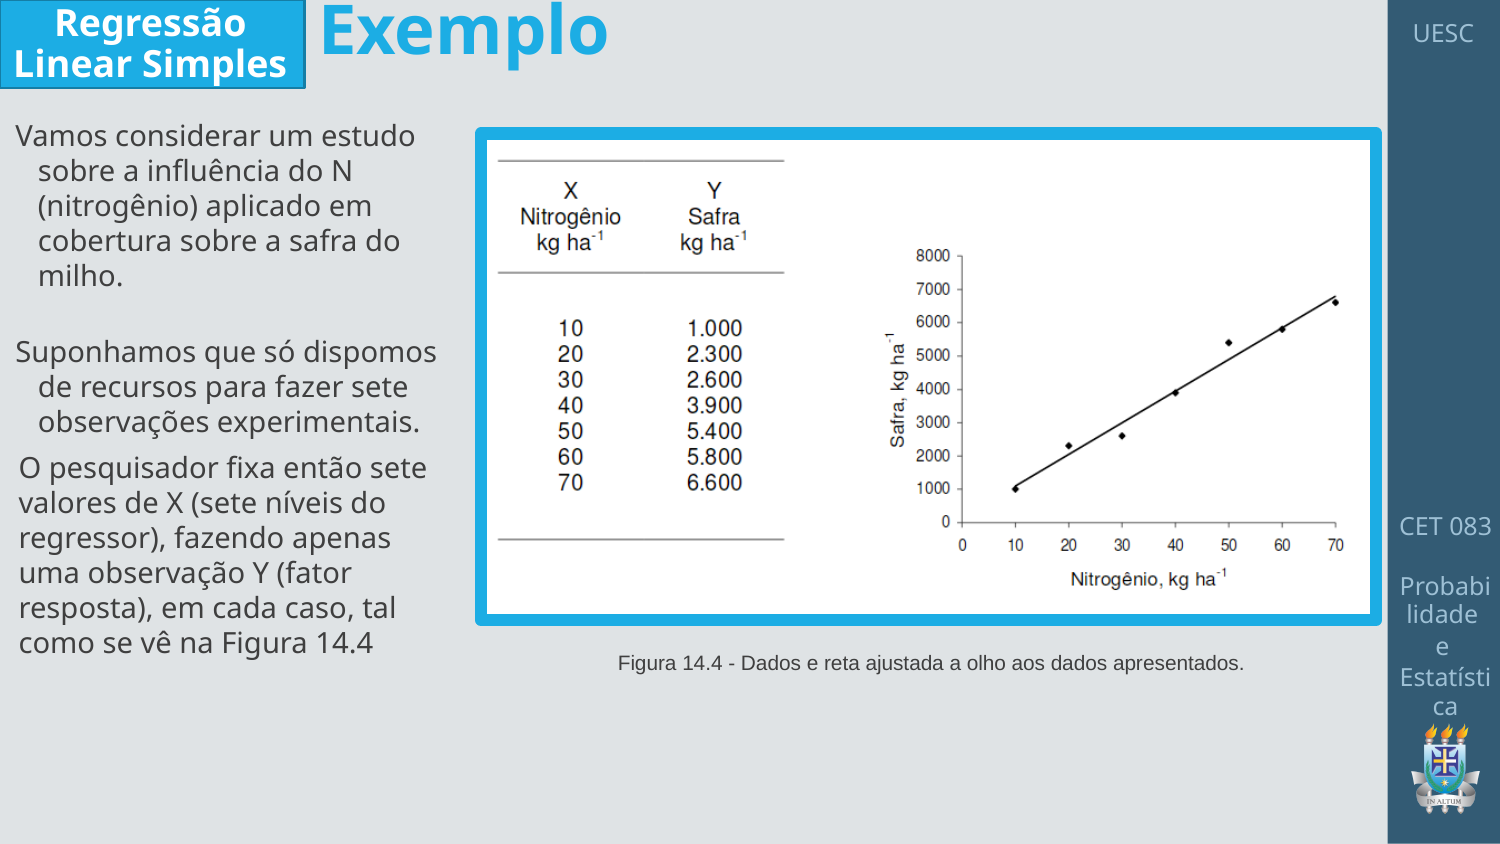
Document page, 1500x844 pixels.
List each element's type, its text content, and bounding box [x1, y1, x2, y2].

text_box Figura 14.4 - Dados e reta ajustada a olho aos dados apresentados. [602, 642, 1269, 728]
text_box Regressão Linear Simples [0, 0, 318, 78]
text_box Exemplo [303, 0, 1500, 68]
text_box [481, 133, 1377, 620]
picture [1411, 723, 1480, 814]
picture [490, 144, 1361, 600]
text_box O pesquisador fixa então sete valores de X (sete níveis do regressor), fazendo apenas uma observação Y (fator resposta), em cada caso, tal como se vê na Figura 14.4 [3, 442, 463, 713]
list Vamos considerar um estudo sobre a influência do N (nitrogênio) aplicado em cobertura sobre a safra do milho. Suponhamos que só dispomos de recursos para fazer sete observações experimentais. [0, 101, 482, 399]
text_box [0, 78, 305, 88]
